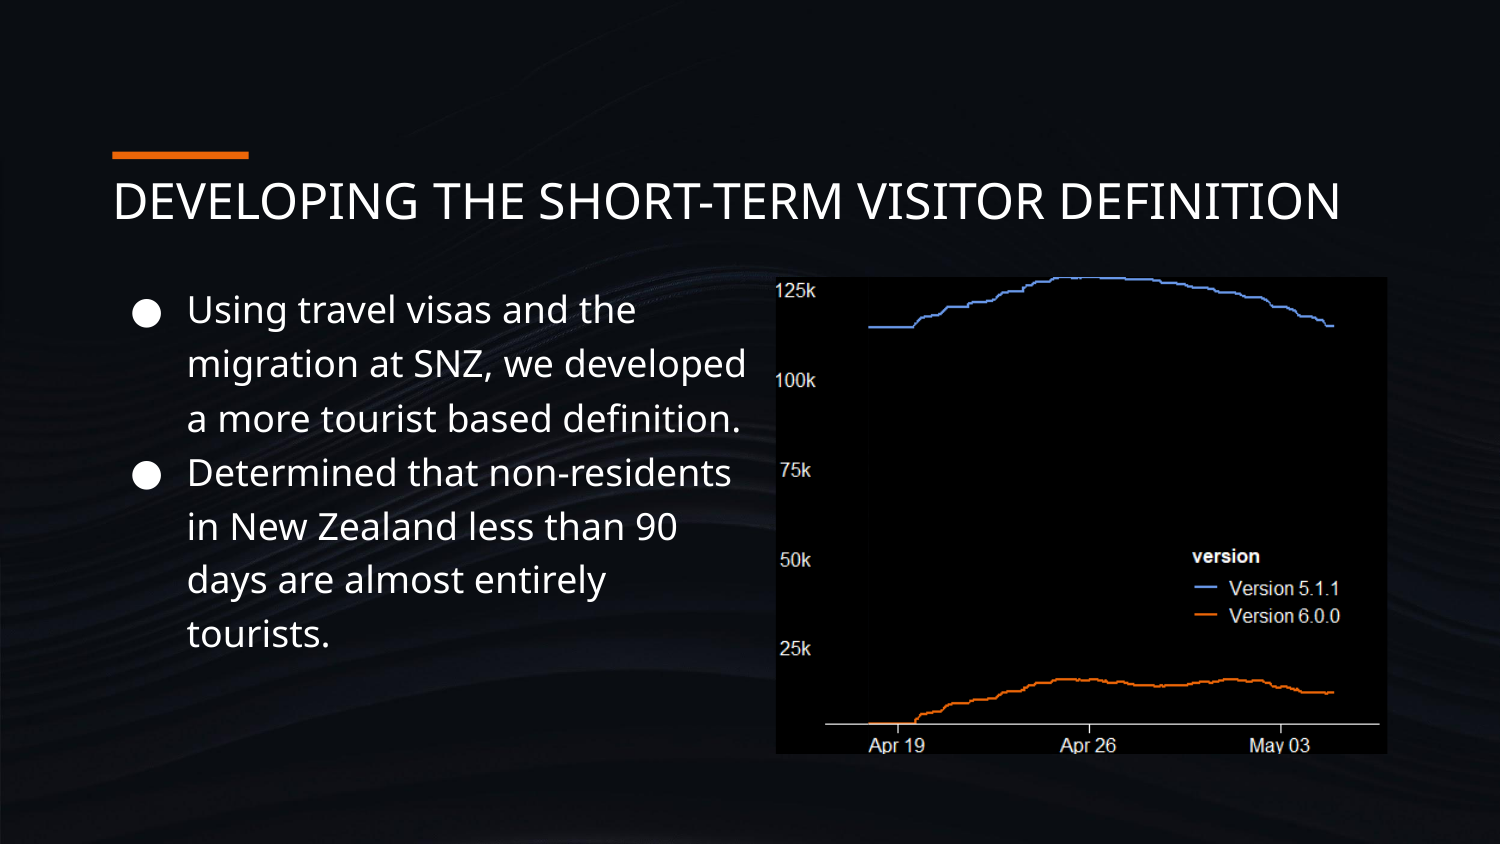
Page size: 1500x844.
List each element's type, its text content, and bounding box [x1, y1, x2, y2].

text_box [775, 276, 1388, 754]
picture [0, 0, 1500, 844]
text_box Using travel visas and the migration at SNZ, we developed a more tourist based definition. Determined that non-residents in New Zealand less than 90 days are almost entirely tourists. [111, 277, 750, 731]
text_box DEVELOPING THE SHORT-TERM VISITOR DEFINITION [112, 161, 1405, 282]
text_box [112, 151, 249, 160]
